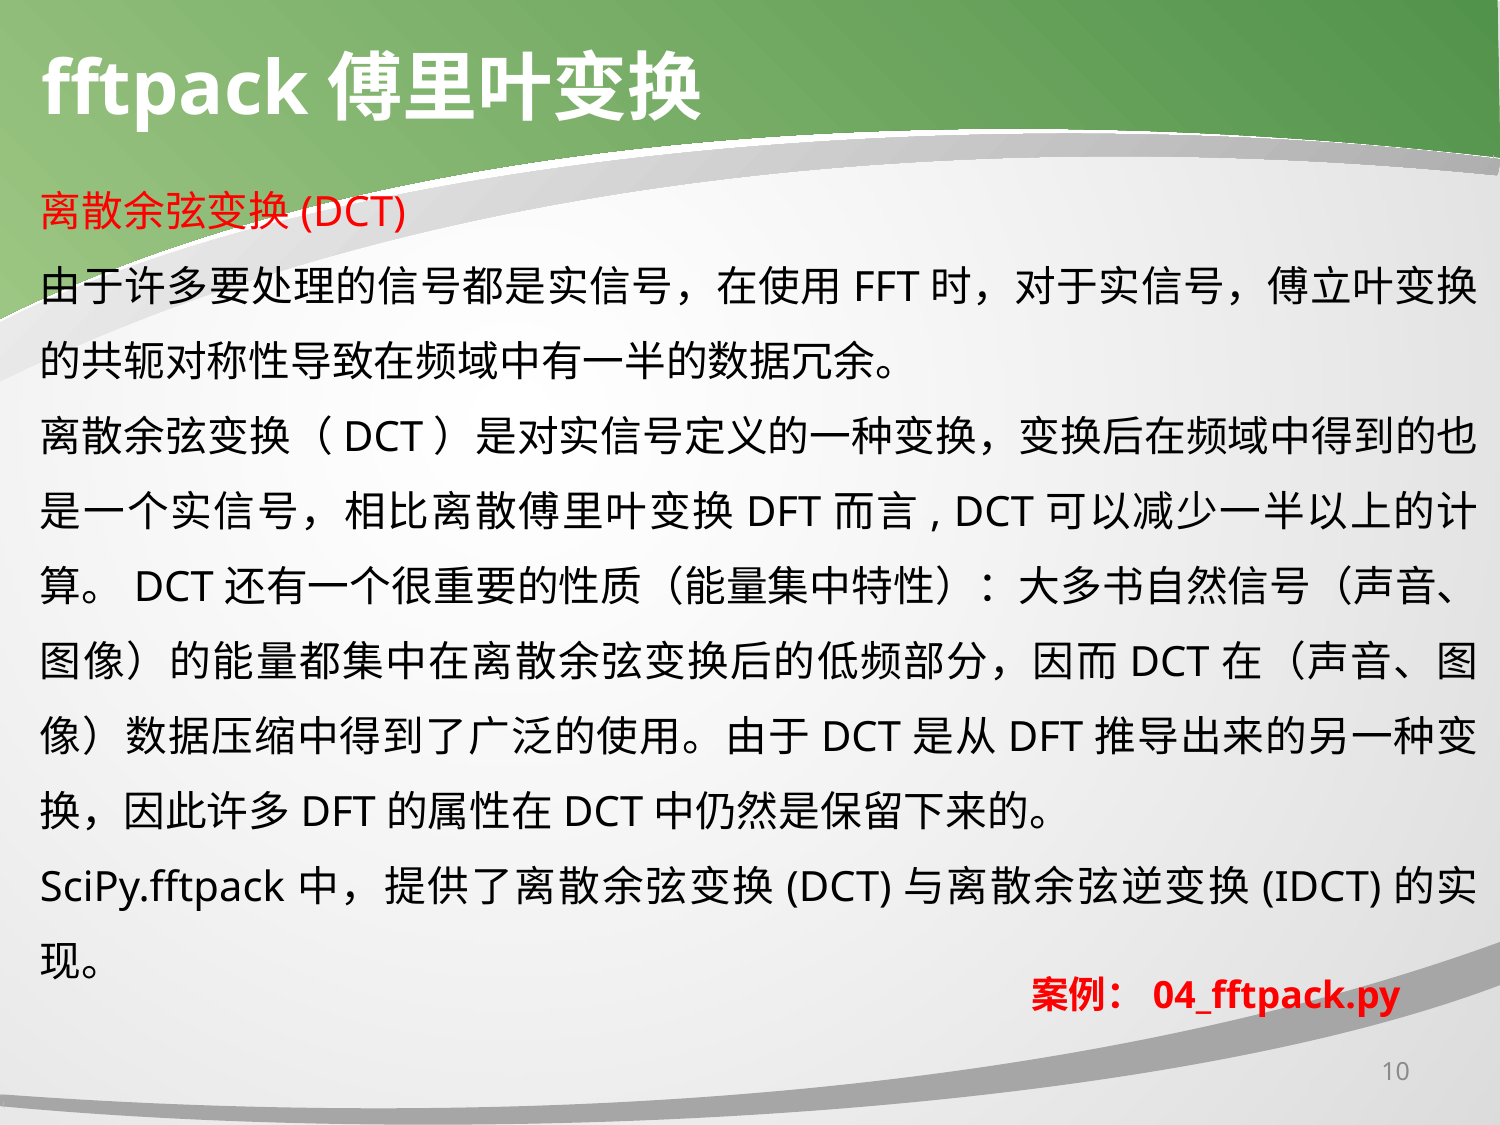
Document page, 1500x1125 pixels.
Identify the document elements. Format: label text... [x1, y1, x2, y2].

text_box 离散余弦变换(DCT) 由于许多要处理的信号都是实信号，在使用FFT时，对于实信号，傅立叶变换的共轭对称性导致在频域中有一半的数据冗余。 离散余弦变换（DCT）是对实信号定义的一种变换，变换后在频域中得到的也是一个实信号，相比离散傅里叶变换DFT而言, DCT可以减少一半以上的计算。DCT还有一个很重要的性质（能量集中特性）：大多书自然信号（声音、图像）的能量都集中在离散余弦变换后的低频部分，因而DCT在（声音、图像）数据压缩中得到了广泛的使用。由于DCT是从DFT推导出来的另一种变换，因此许多DFT的属性在DCT中仍然是保留下来的。 SciPy.fftpack中，提供了离散余弦变换(DCT)与离散余弦逆变换(IDCT)的实现。 [25, 152, 1494, 992]
title fftpack傅里叶变换 [26, 32, 1376, 149]
slide_number 10 [1074, 1042, 1425, 1103]
text_box 案例：04_fftpack.py [1016, 964, 1425, 1024]
